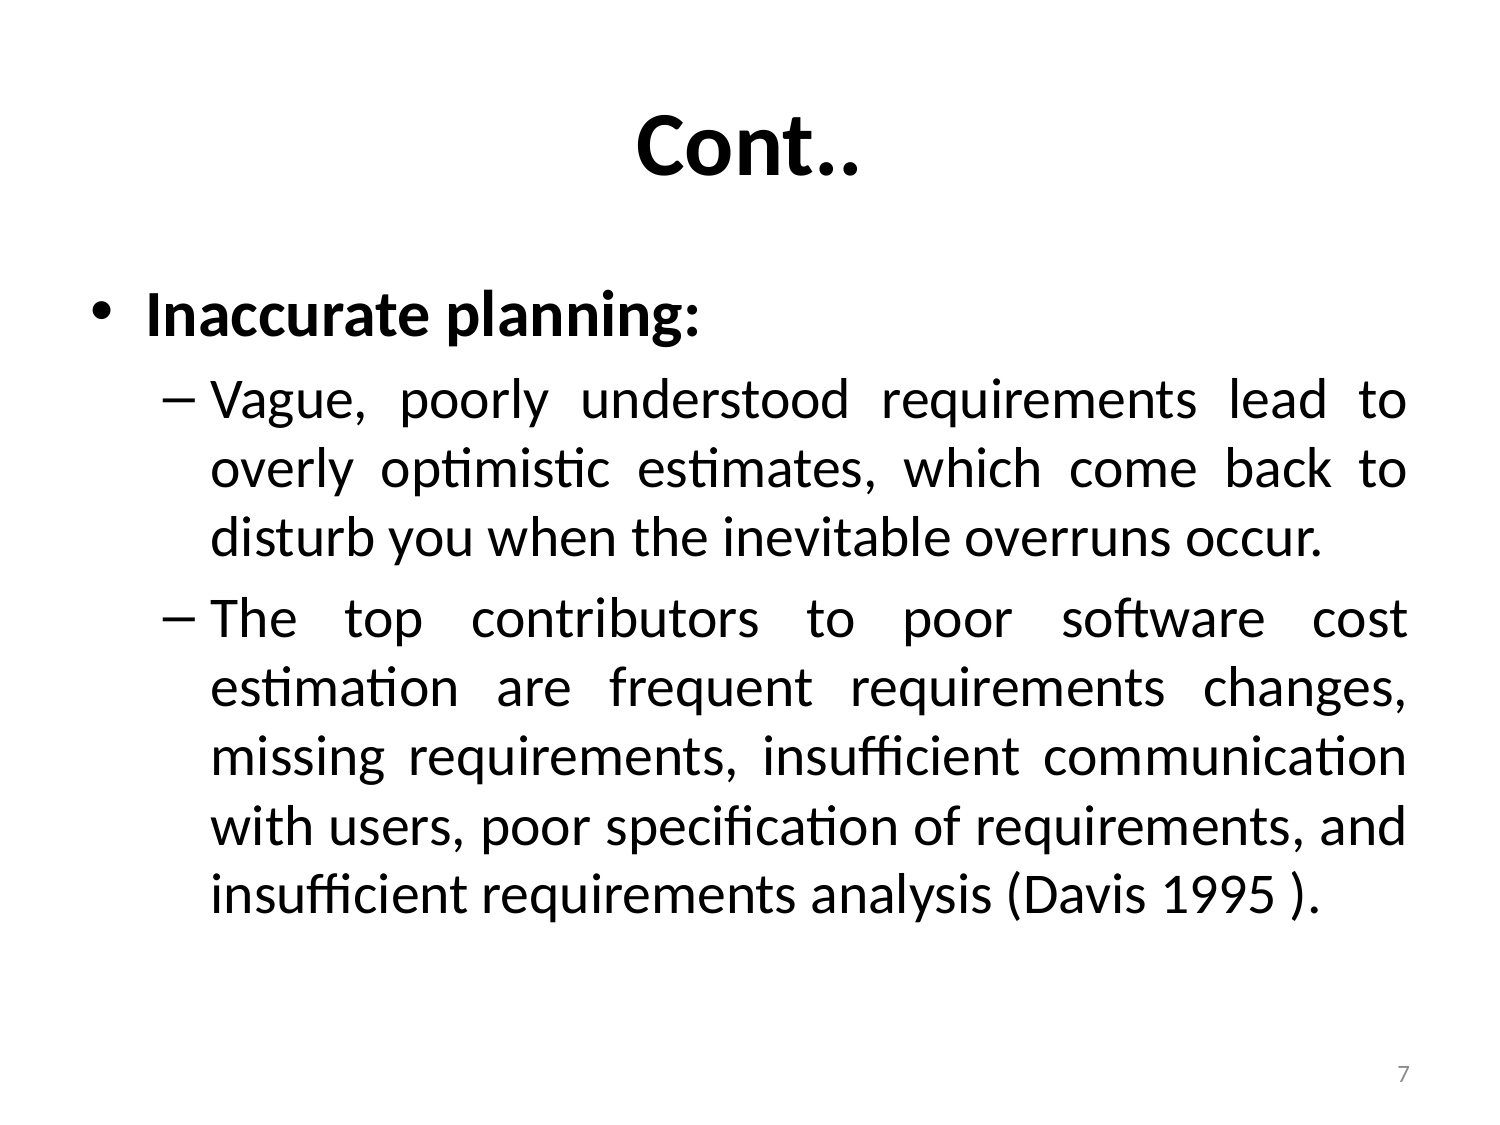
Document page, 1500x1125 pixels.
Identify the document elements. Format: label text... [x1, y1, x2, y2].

list Inaccurate planning: Vague, poorly understood requirements lead to overly optimistic estimates, which come back to disturb you when the inevitable overruns occur. The top contributors to poor software cost estimation are frequent requirements changes, missing requirements, insufficient communication with users, poor specification of requirements, and insufficient requirements analysis (Davis 1995 ). [75, 262, 1425, 1005]
title Cont.. [75, 45, 1425, 233]
slide_number 7 [1074, 1042, 1425, 1103]
